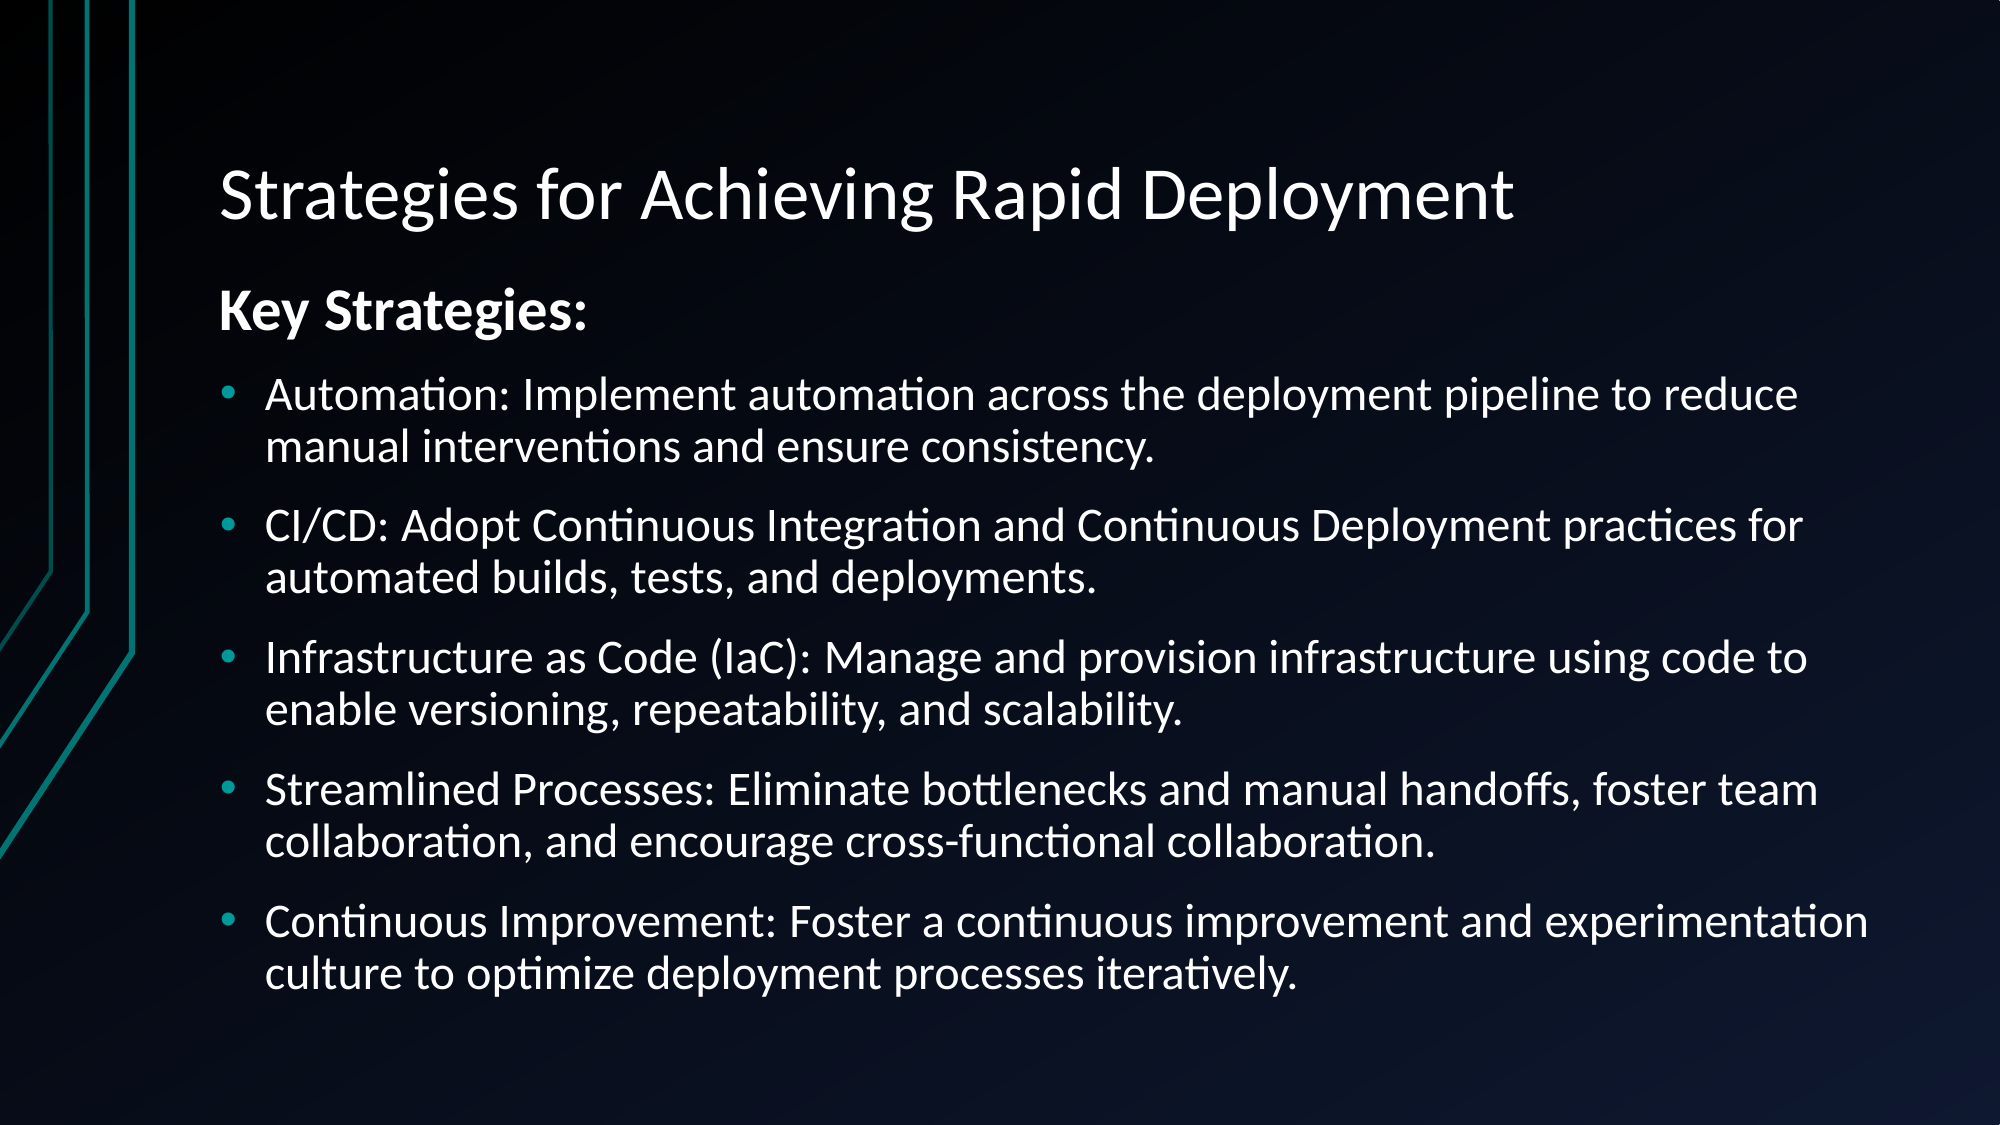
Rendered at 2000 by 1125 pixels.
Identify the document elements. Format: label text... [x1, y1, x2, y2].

list Key Strategies: Automation: Implement automation across the deployment pipeline to reduce manual interventions and ensure consistency. CI/CD: Adopt Continuous Integration and Continuous Deployment practices for automated builds, tests, and deployments. Infrastructure as Code (IaC): Manage and provision infrastructure using code to enable versioning, repeatability, and scalability. Streamlined Processes: Eliminate bottlenecks and manual handoffs, foster team collaboration, and encourage cross-functional collaboration. Continuous Improvement: Foster a continuous improvement and experimentation culture to optimize deployment processes iteratively. [199, 279, 1925, 1013]
title Strategies for Achieving Rapid Deployment [199, 45, 1900, 246]
